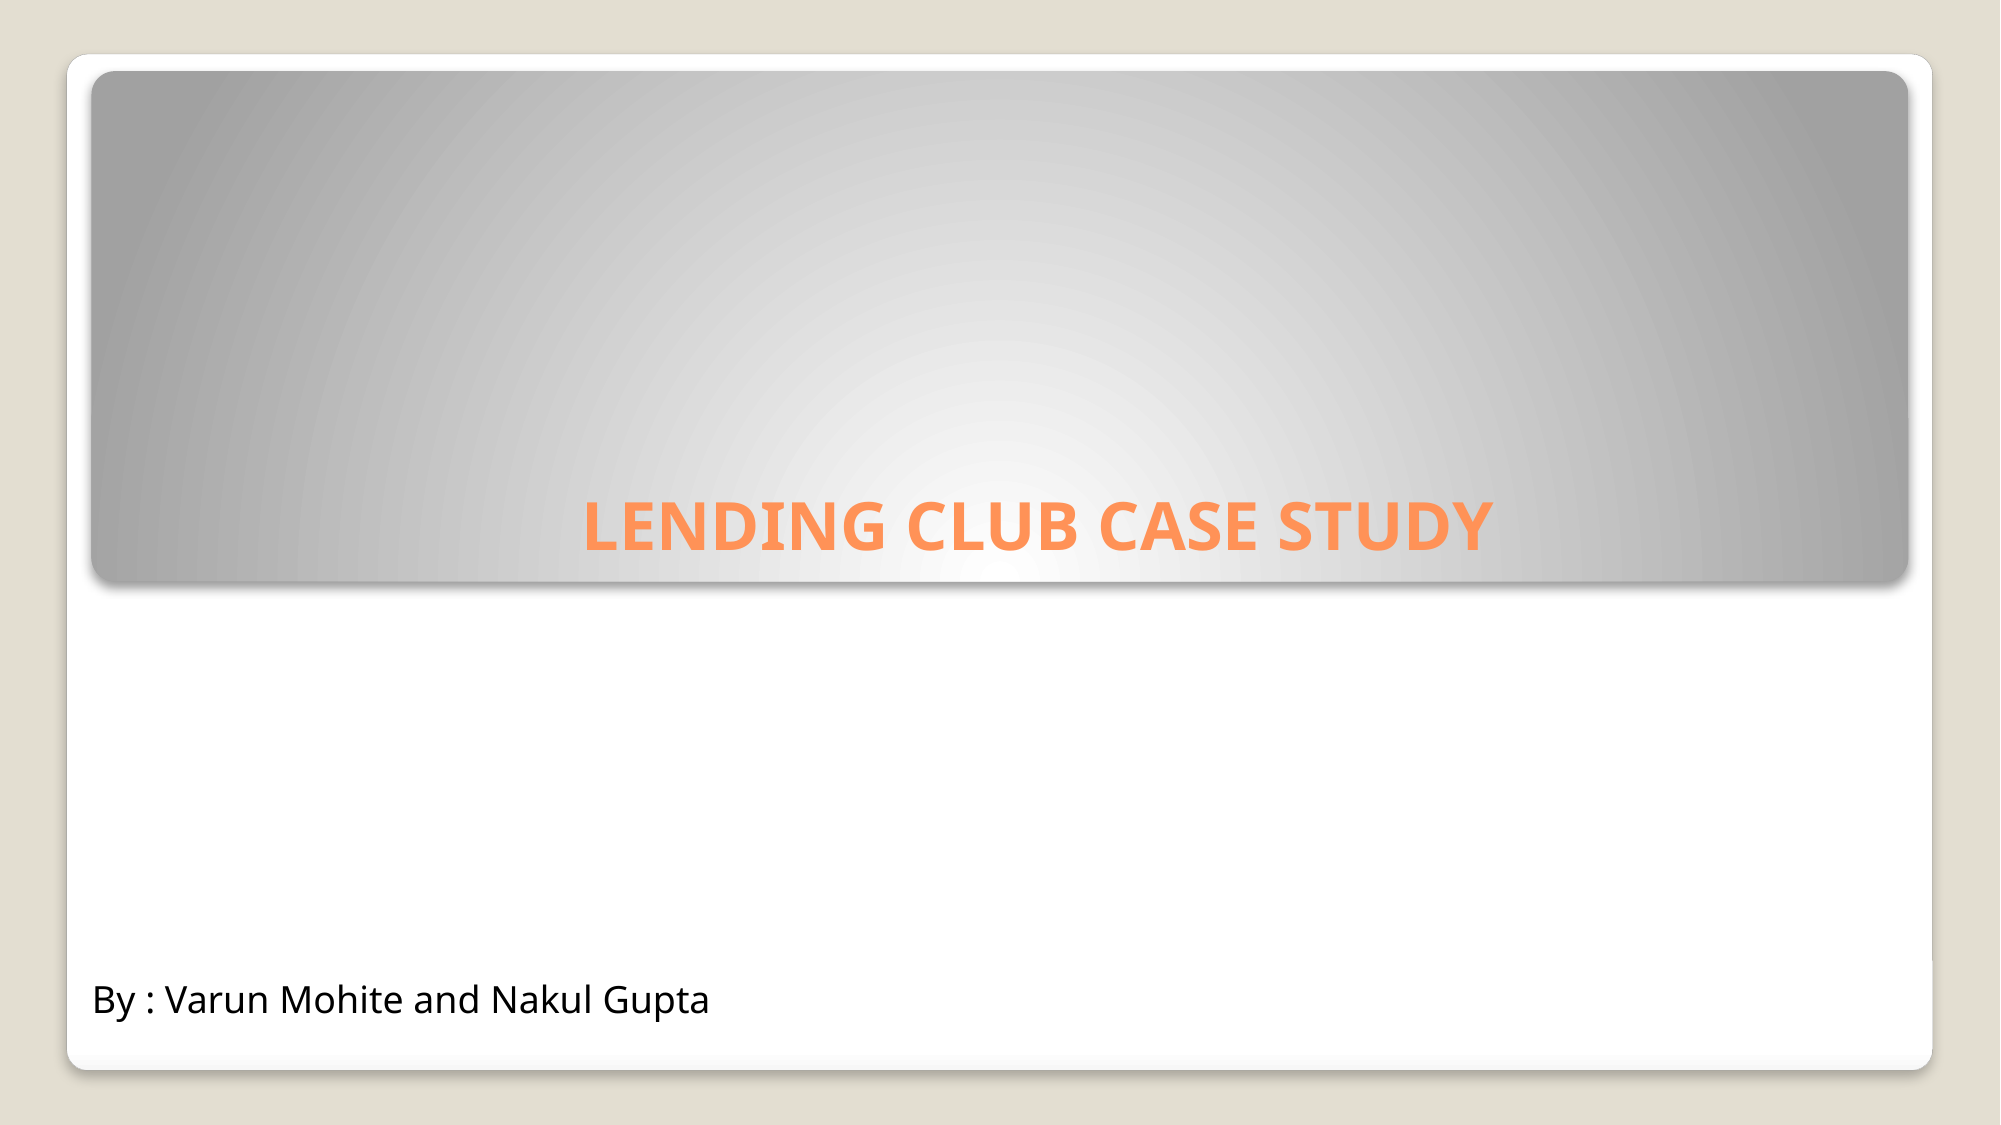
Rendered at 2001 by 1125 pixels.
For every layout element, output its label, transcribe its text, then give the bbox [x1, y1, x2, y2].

title LENDING CLUB CASE STUDY [249, 227, 1750, 821]
text_box By : Varun Mohite and Nakul Gupta [77, 968, 1005, 1028]
